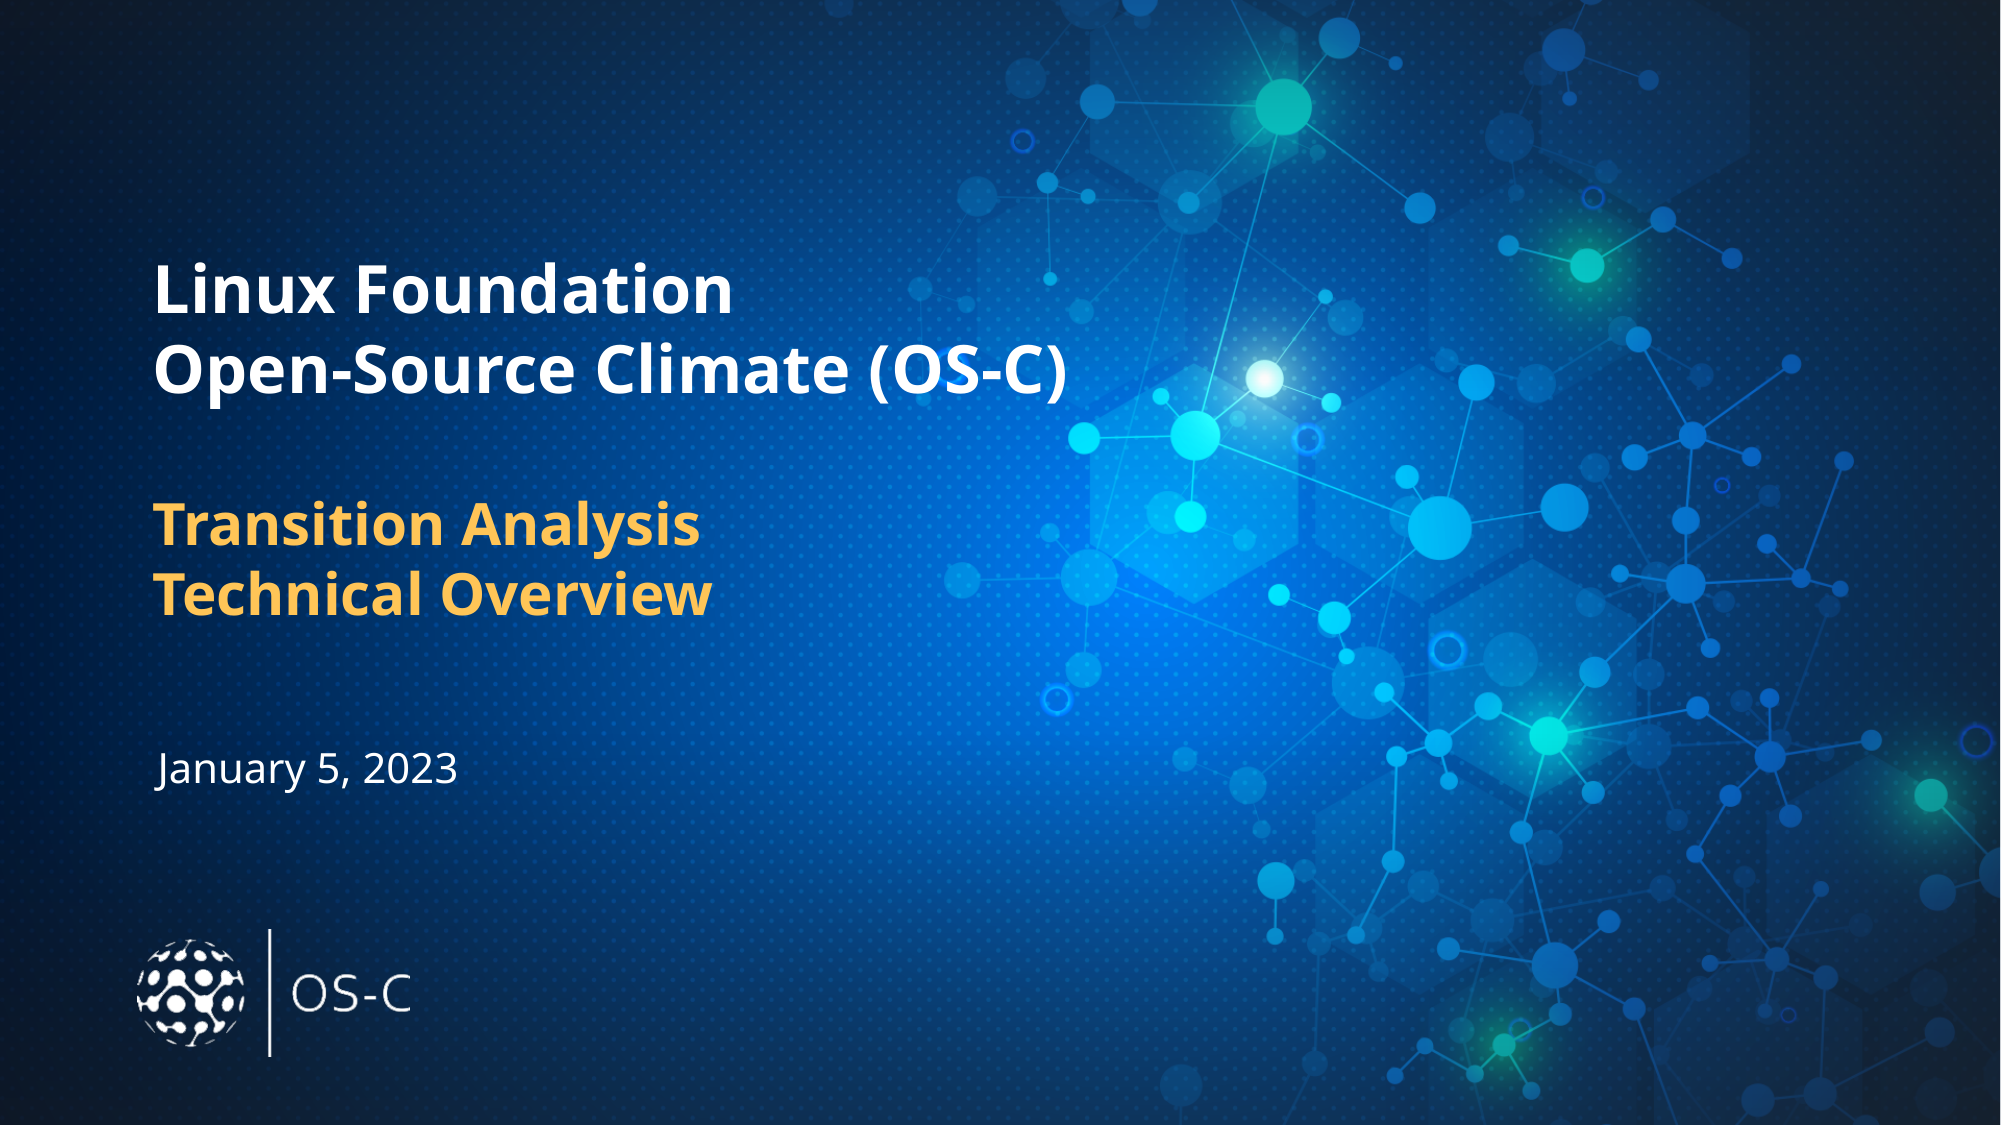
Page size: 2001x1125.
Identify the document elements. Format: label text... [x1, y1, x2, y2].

title Linux Foundation Open-Source Climate (OS-C) Transition Analysis Technical Overview [137, 240, 1364, 633]
picture [0, 28, 1956, 1098]
subtitle January 5, 2023 [137, 662, 1100, 800]
